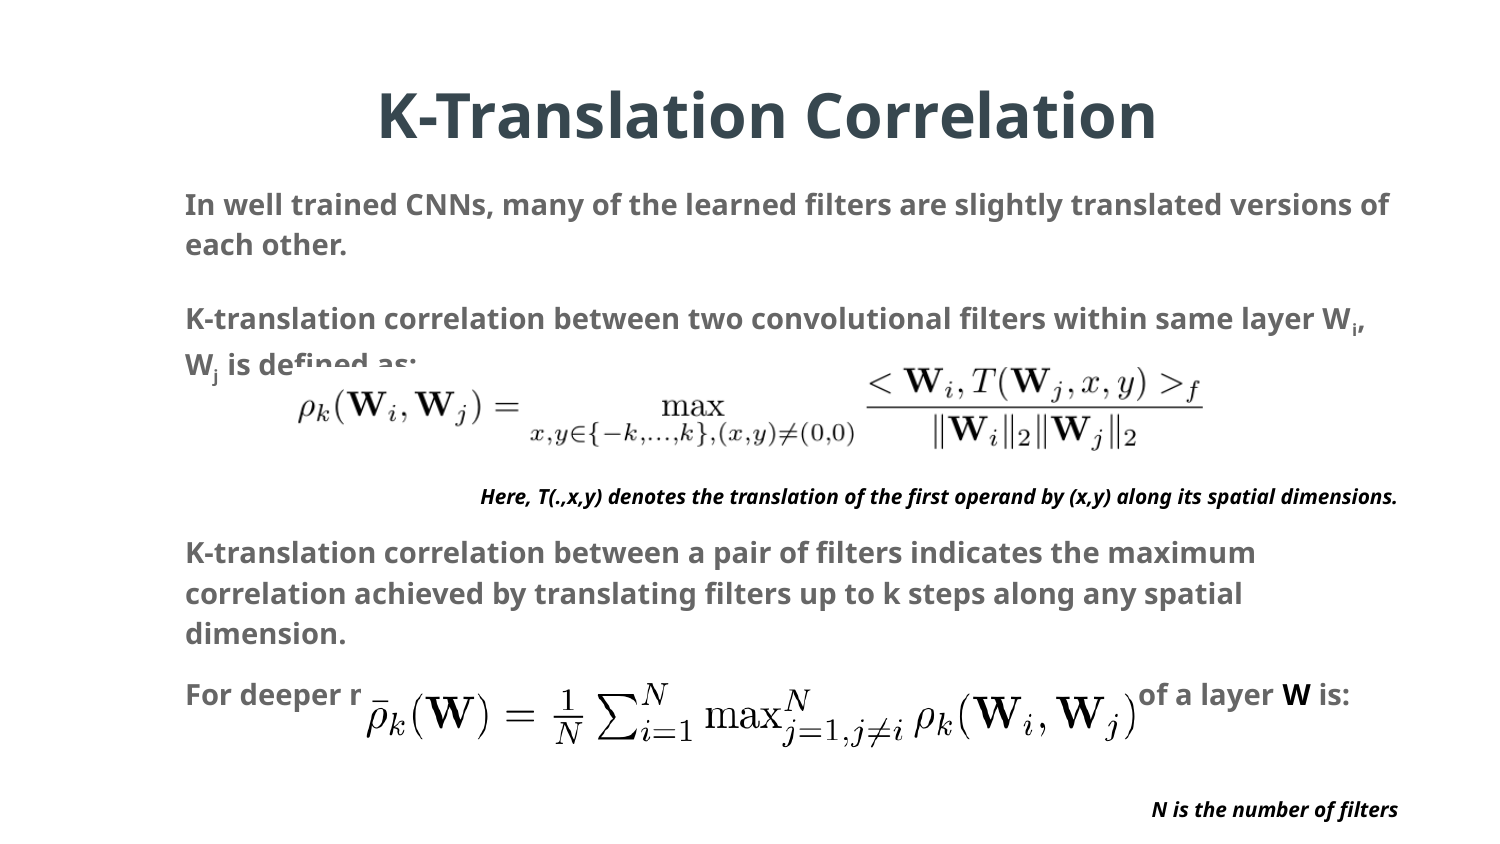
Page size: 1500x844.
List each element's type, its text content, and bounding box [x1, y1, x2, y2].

list In well trained CNNs, many of the learned filters are slightly translated versions of each other. K-translation correlation between two convolutional filters within same layer Wi, Wj is defined as: Here, T(.,x,y) denotes the translation of the first operand by (x,y) along its spatial dimensions. K-translation correlation between a pair of filters indicates the maximum correlation achieved by translating filters up to k steps along any spatial dimension. For deeper models, averaged maximum k-translation correlation of a layer W is: N is the number of filters [170, 165, 1414, 712]
text_box K-Translation Correlation [361, 40, 1396, 165]
picture [293, 367, 1207, 455]
picture [361, 679, 1139, 749]
